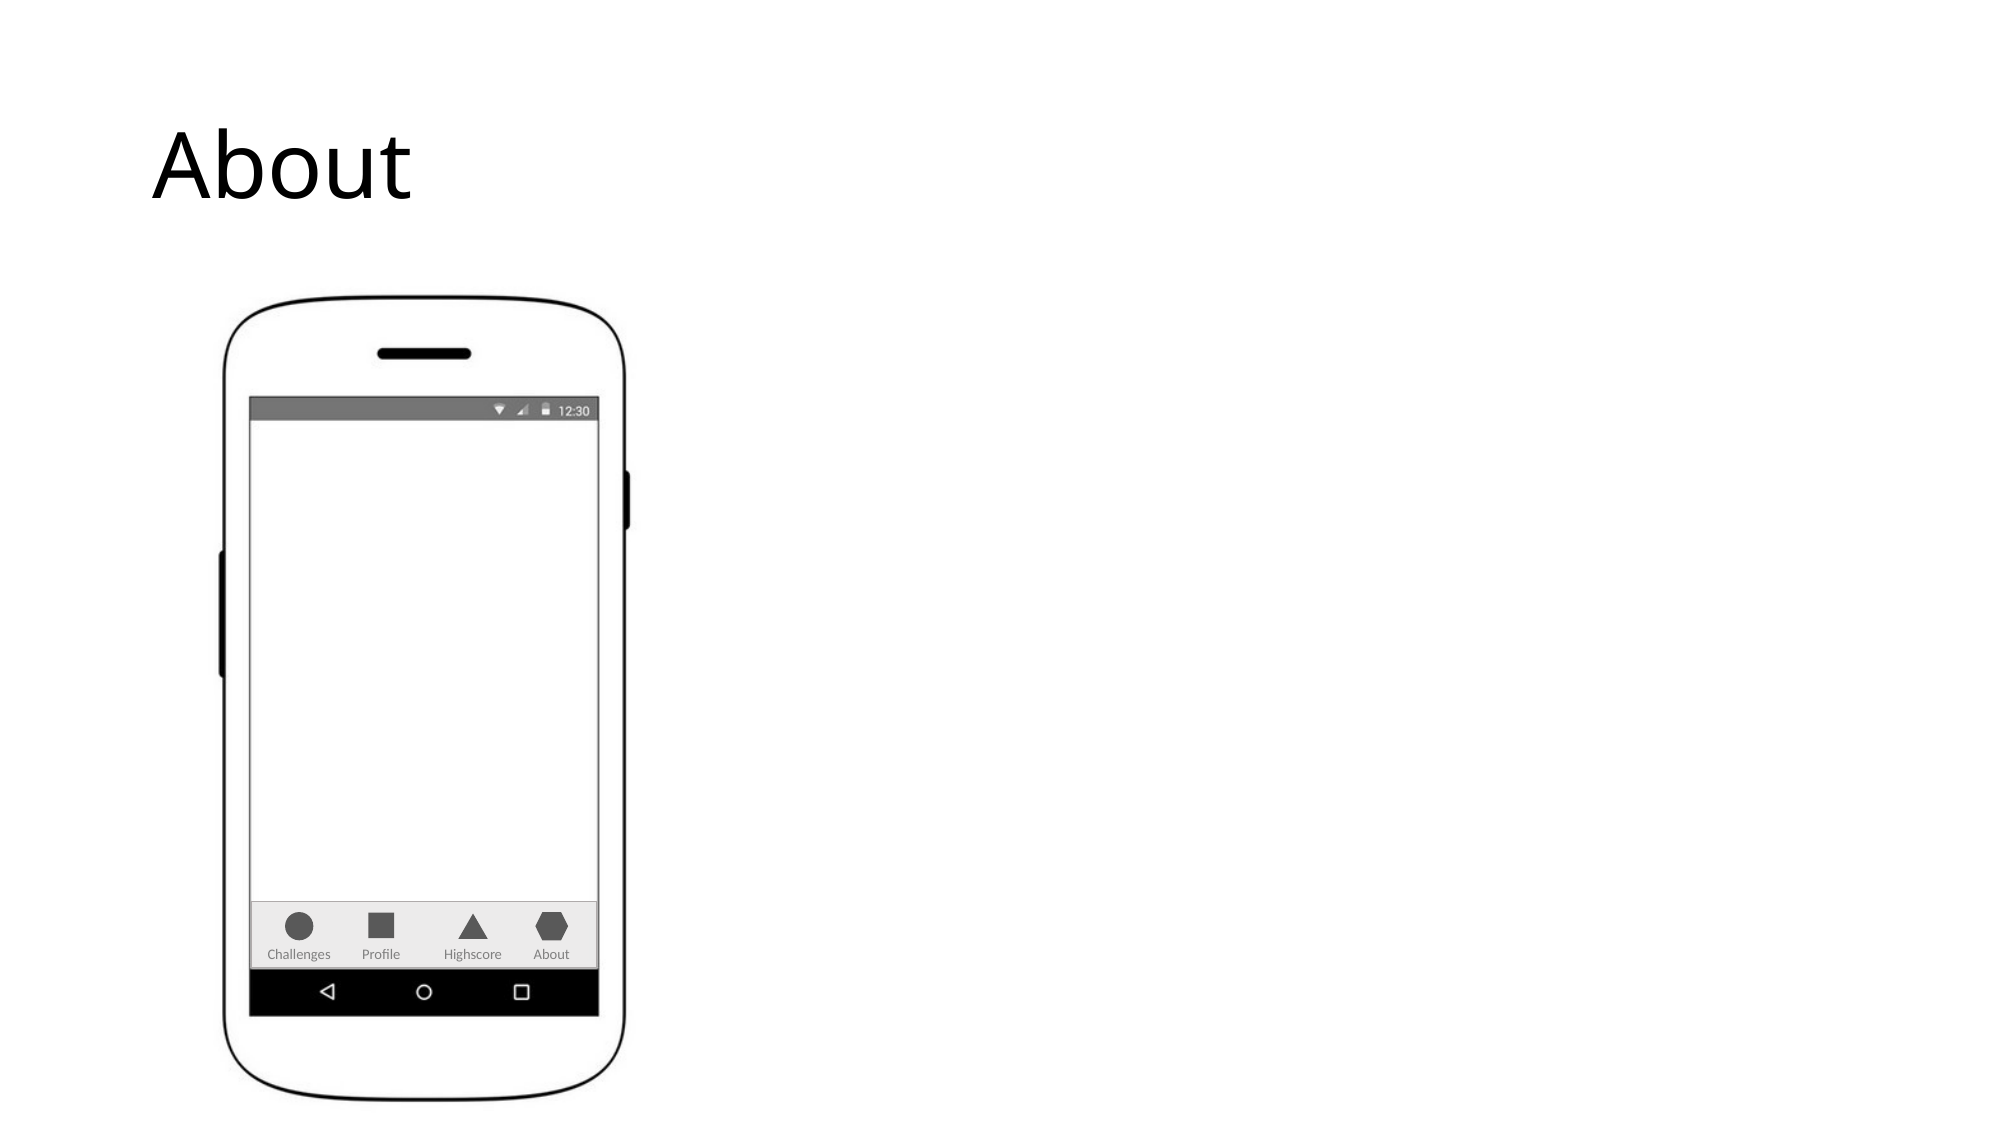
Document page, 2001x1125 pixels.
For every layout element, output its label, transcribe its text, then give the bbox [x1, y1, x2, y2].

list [137, 277, 718, 1125]
title About [137, 59, 1863, 278]
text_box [251, 901, 597, 971]
